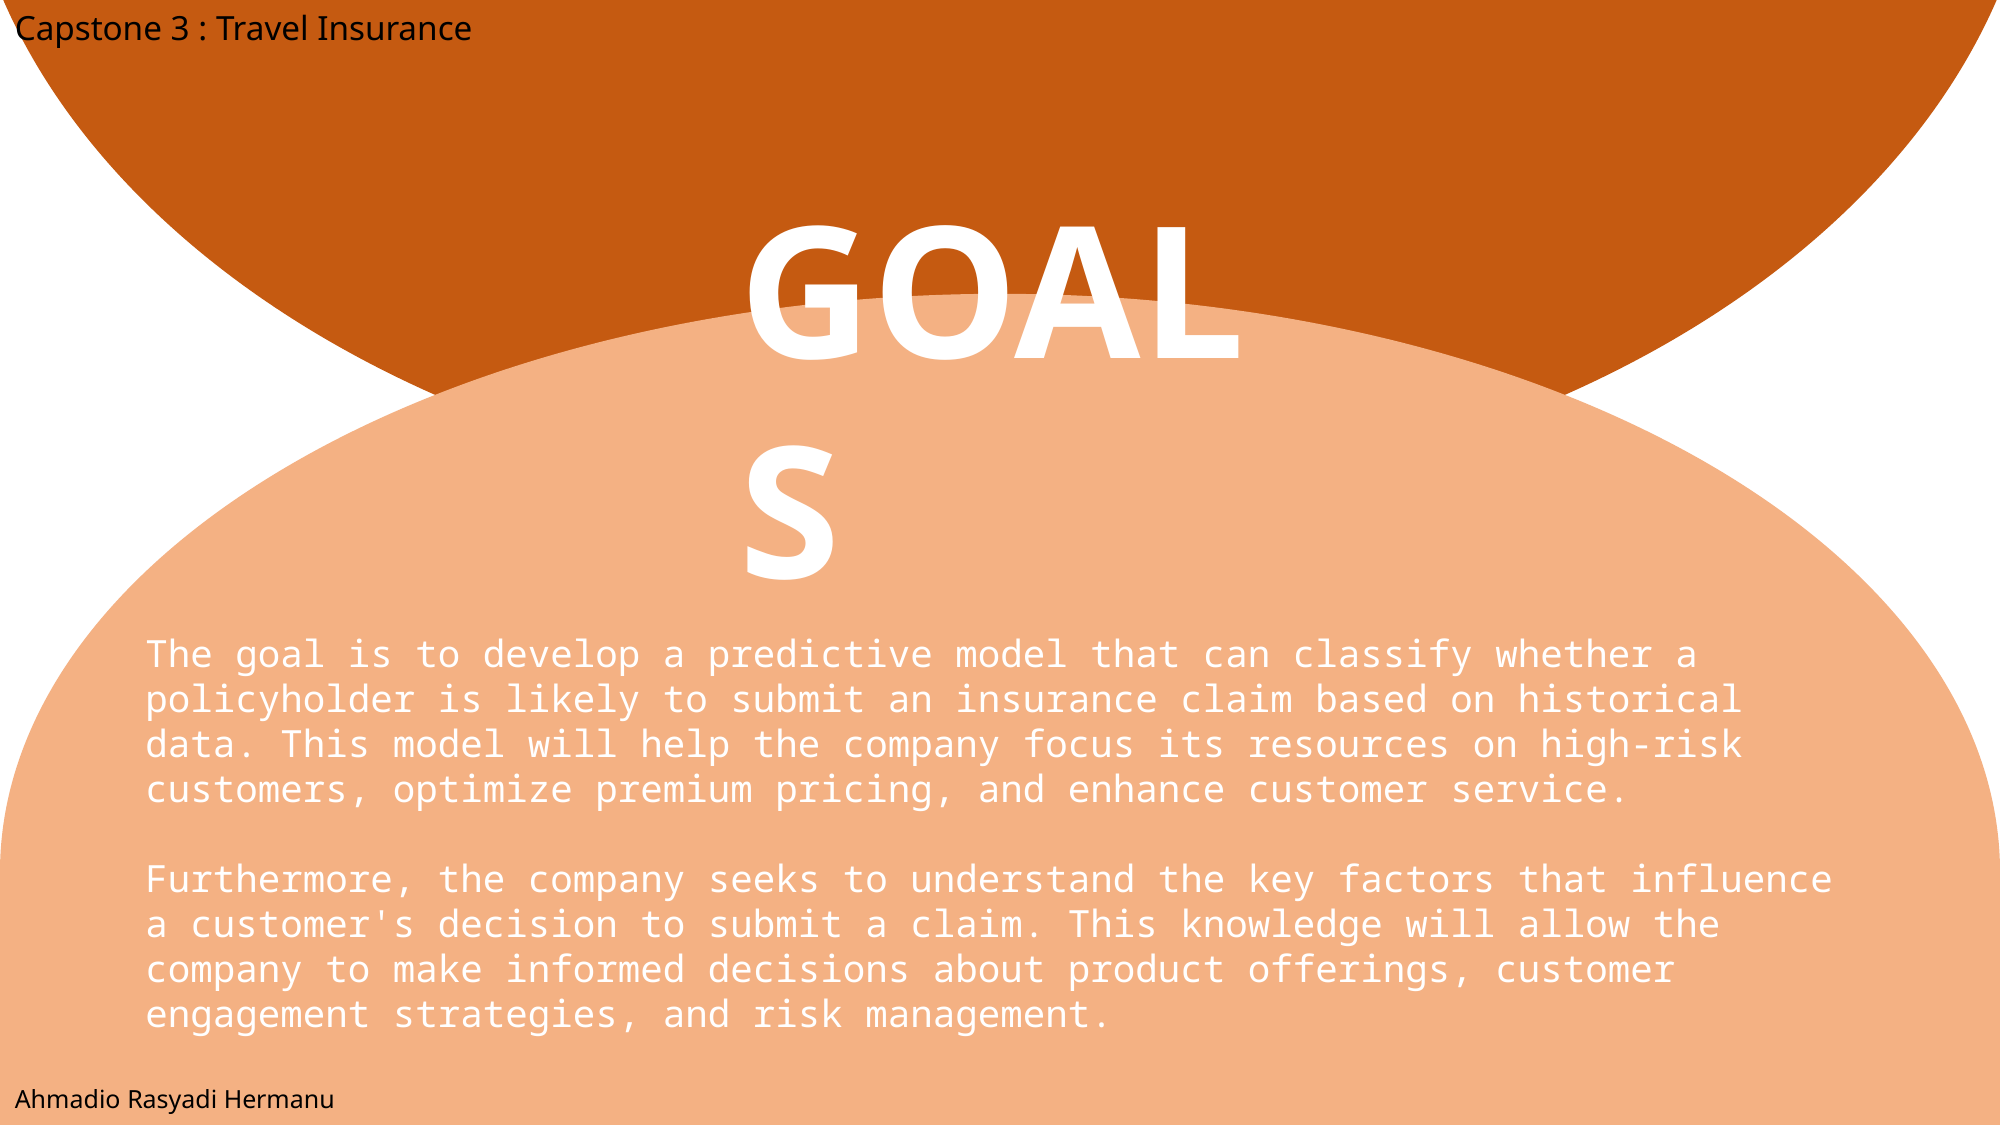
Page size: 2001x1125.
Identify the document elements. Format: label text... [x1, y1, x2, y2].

text_box [0, 315, 2000, 1125]
text_box [29, 0, 1998, 395]
text_box The goal is to develop a predictive model that can classify whether a policyholder is likely to submit an insurance claim based on historical data. This model will help the company focus its resources on high-risk customers, optimize premium pricing, and enhance customer service. Furthermore, the company seeks to understand the key factors that influence a customer's decision to submit a claim. This knowledge will allow the company to make informed decisions about product offerings, customer engagement strategies, and risk management. [130, 622, 1870, 1088]
text_box GOALS [724, 168, 1276, 622]
text_box Ahmadio Rasyadi Hermanu [0, 1076, 523, 1122]
text_box Capstone 3 : Travel Insurance [0, 0, 940, 55]
